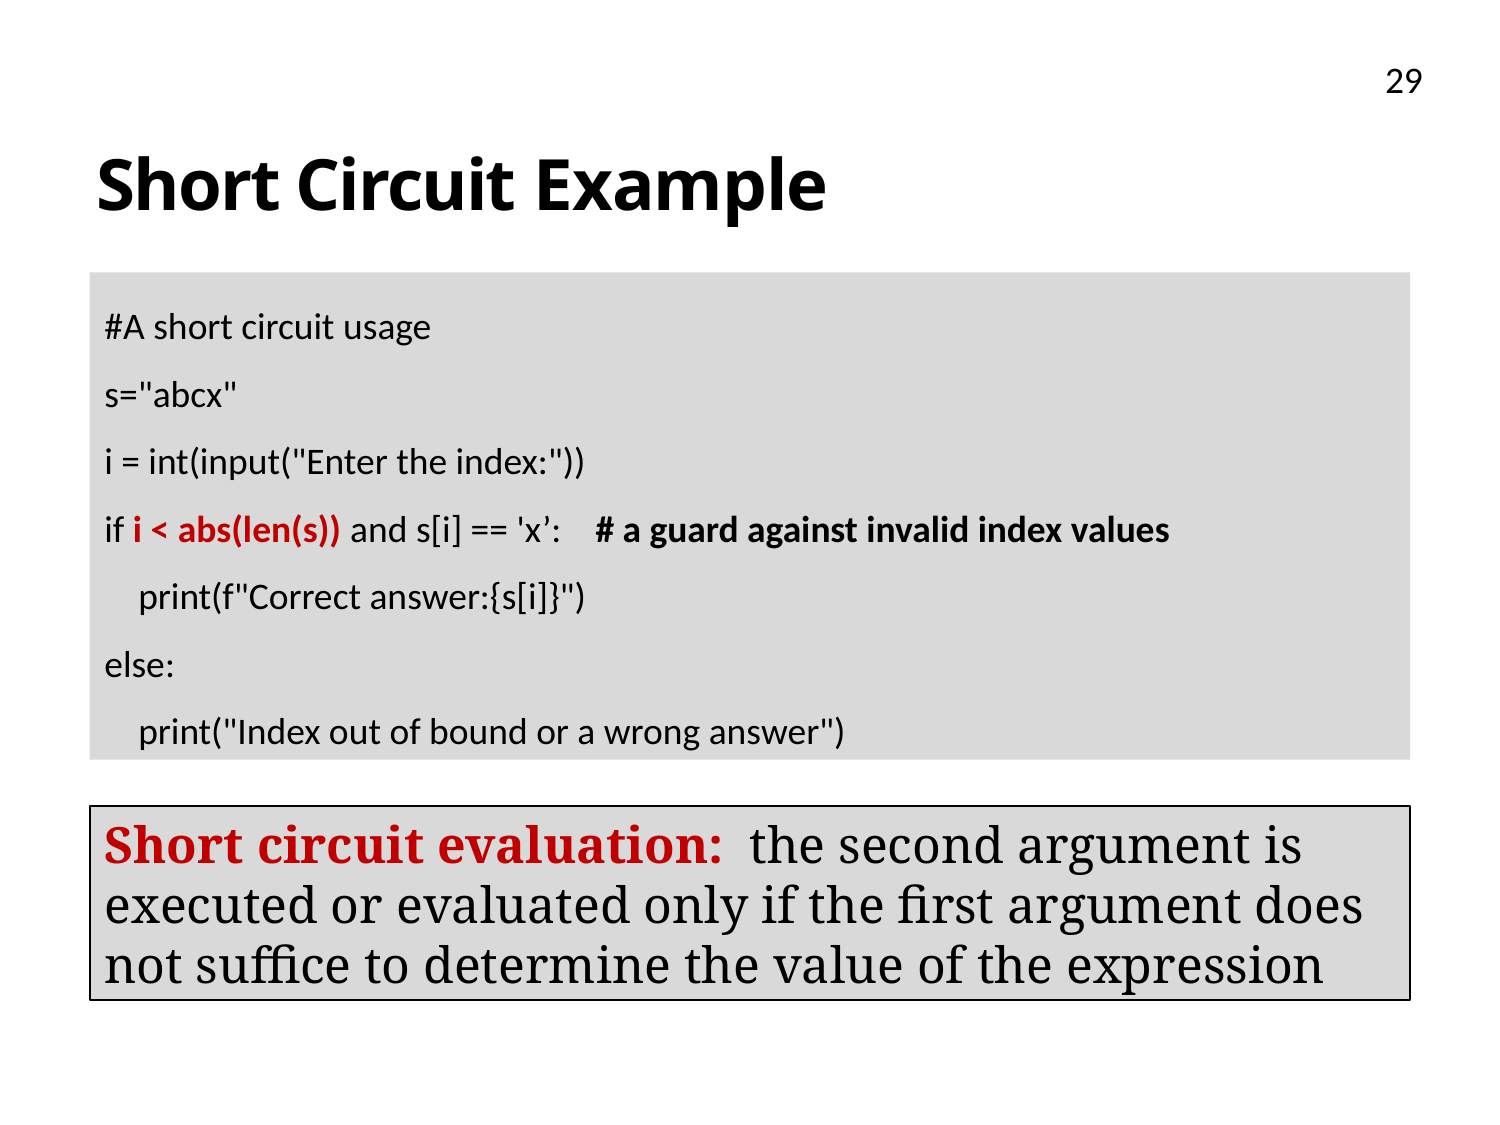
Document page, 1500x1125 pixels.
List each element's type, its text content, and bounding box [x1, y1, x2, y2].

title Short Circuit Example [71, 72, 1347, 276]
slide_number 29 [1370, 48, 1500, 175]
text_box #A short circuit usage s="abcx" i = int(input("Enter the index:")) if i < abs(len(s)) and s[i] == 'x’: # a guard against invalid index values print(f"Correct answer:{s[i]}") else: print("Index out of bound or a wrong answer") [89, 272, 1411, 760]
text_box Short circuit evaluation: the second argument is executed or evaluated only if the first argument does not suffice to determine the value of the expression [89, 805, 1411, 1001]
